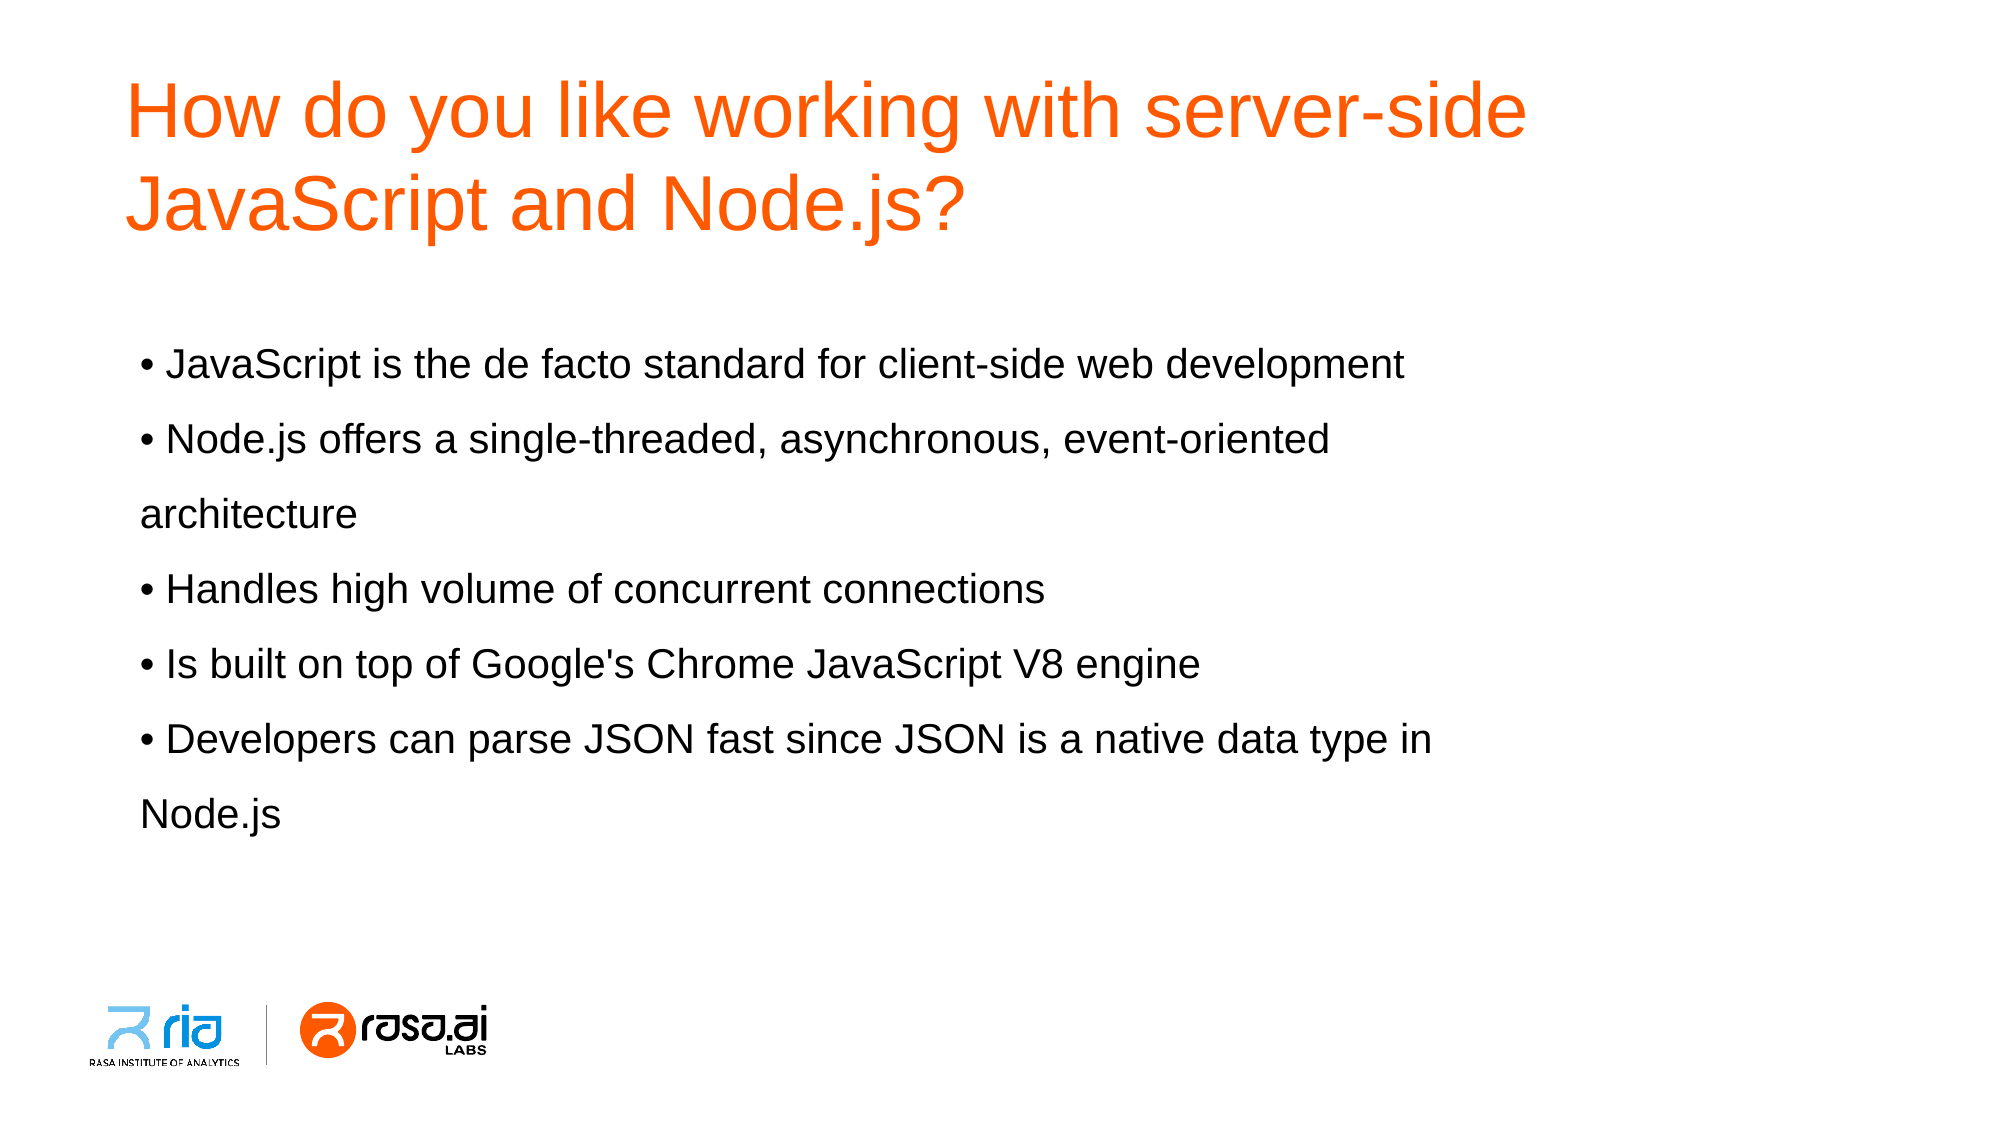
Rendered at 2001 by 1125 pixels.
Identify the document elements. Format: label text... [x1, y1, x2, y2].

text_box • JavaScript is the de facto standard for client-side web development • Node.js offers a single-threaded, asynchronous, event-oriented architecture • Handles high volume of concurrent connections • Is built on top of Google's Chrome JavaScript V8 engine • Developers can parse JSON fast since JSON is a native data type in Node.js [124, 304, 1556, 845]
picture [78, 992, 250, 1078]
title How do you like working with server-side JavaScript and Node.js? [125, 59, 1791, 248]
